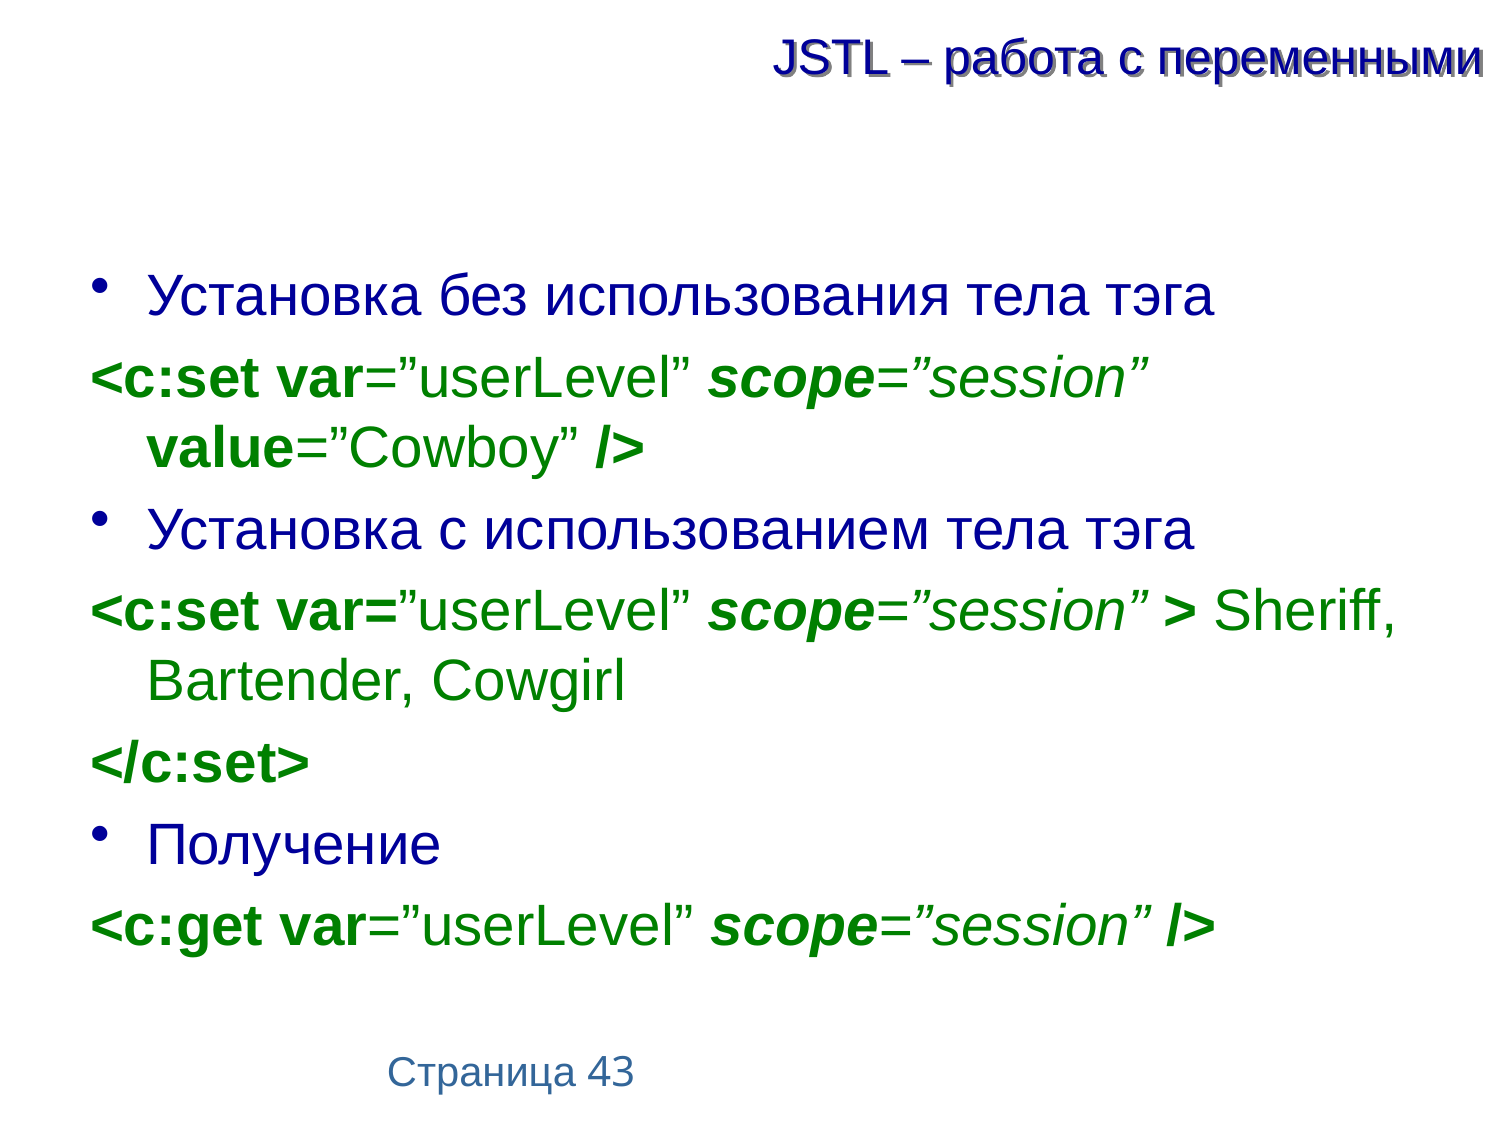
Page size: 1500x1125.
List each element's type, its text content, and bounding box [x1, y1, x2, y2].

slide_number Страница 43 [371, 1034, 735, 1110]
title JSTL – работа с переменными [0, 10, 1499, 99]
list Установка без использования тела тэга <c:set var=”userLevel” scope=”session” value=”Cowboy” /> Установка с использованием тела тэга <c:set var=”userLevel” scope=”session” > Sheriff, Bartender, Cowgirl </c:set> Получение <c:get var=”userLevel” scope=”session” /> [75, 249, 1438, 1000]
